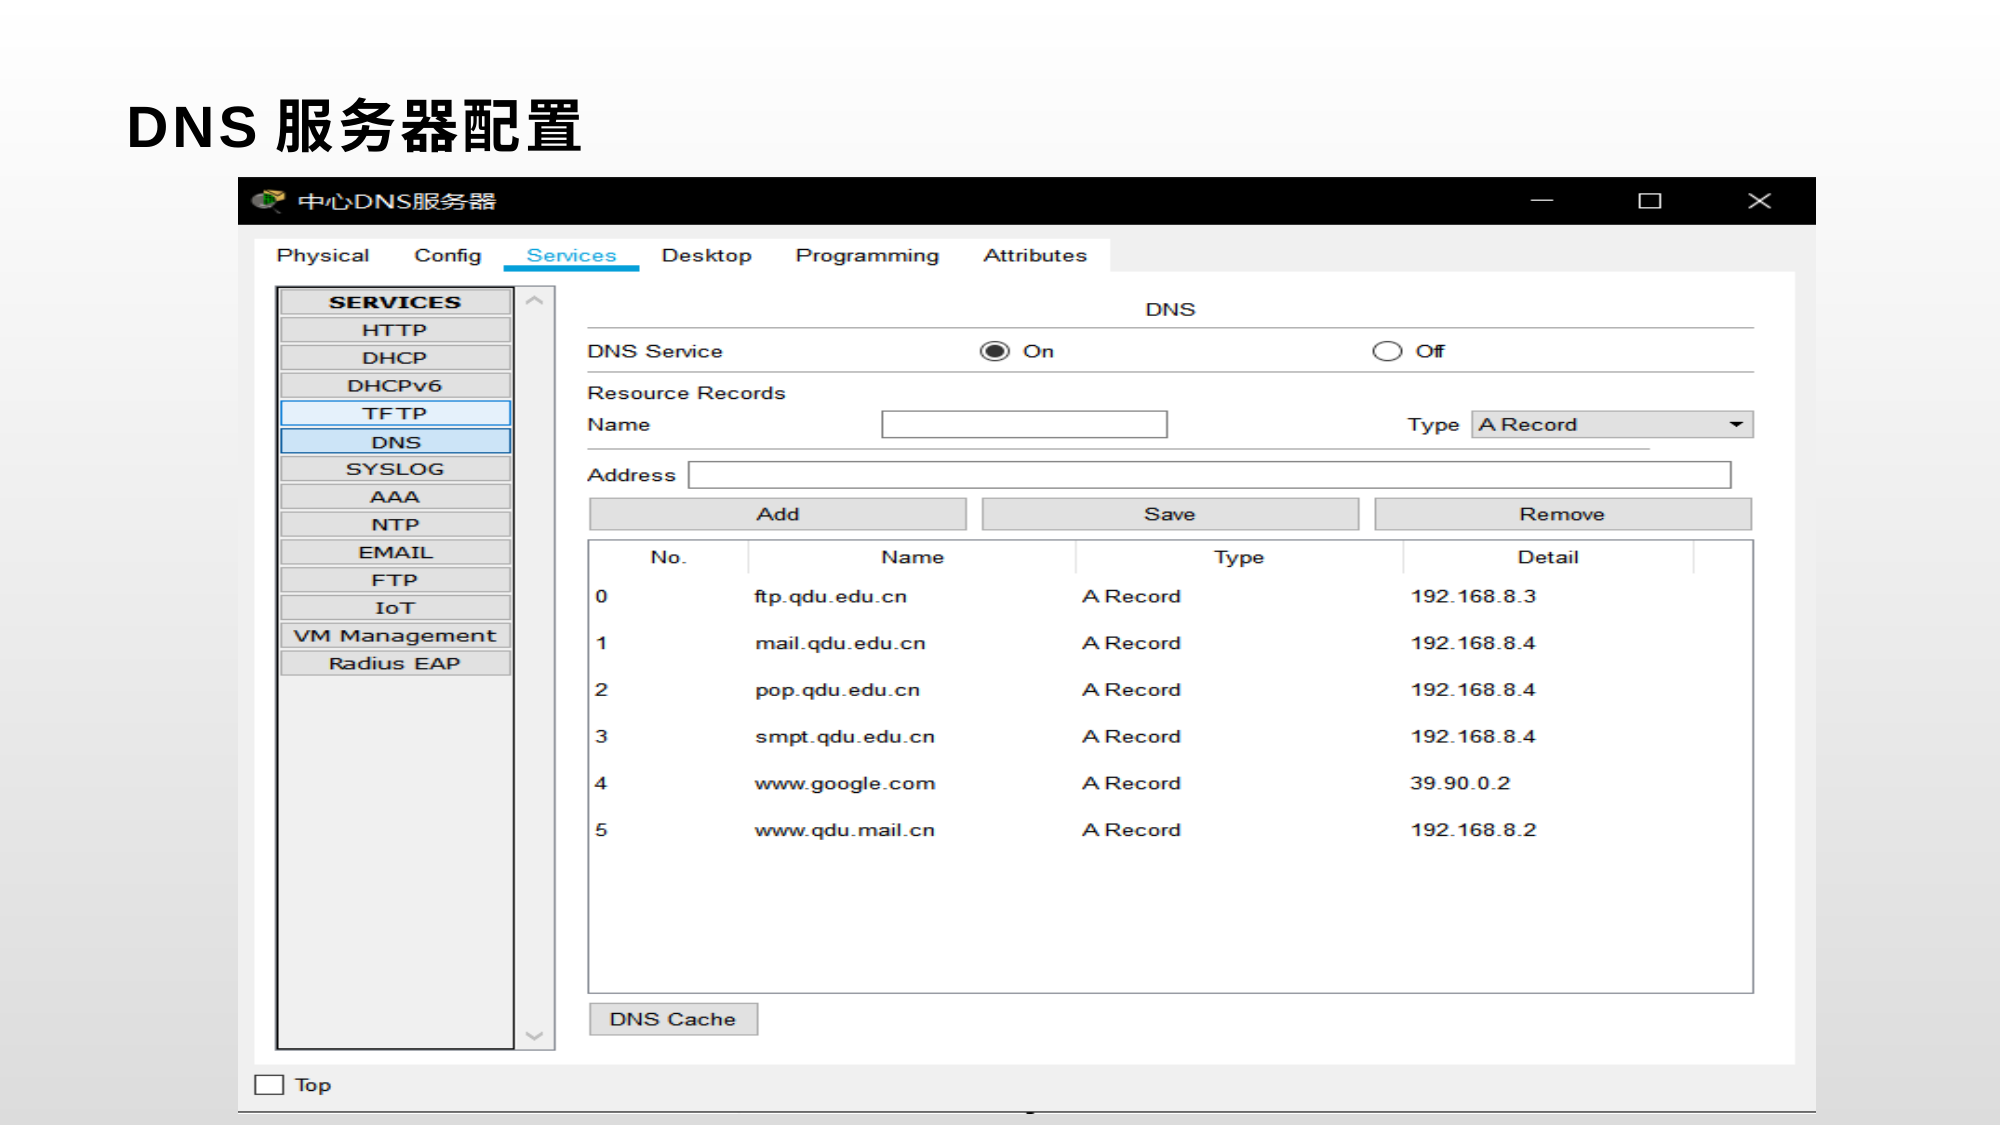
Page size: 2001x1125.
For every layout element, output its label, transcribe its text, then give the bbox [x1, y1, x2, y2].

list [238, 177, 1816, 1114]
title DNS服务器配置 [109, 70, 1891, 178]
